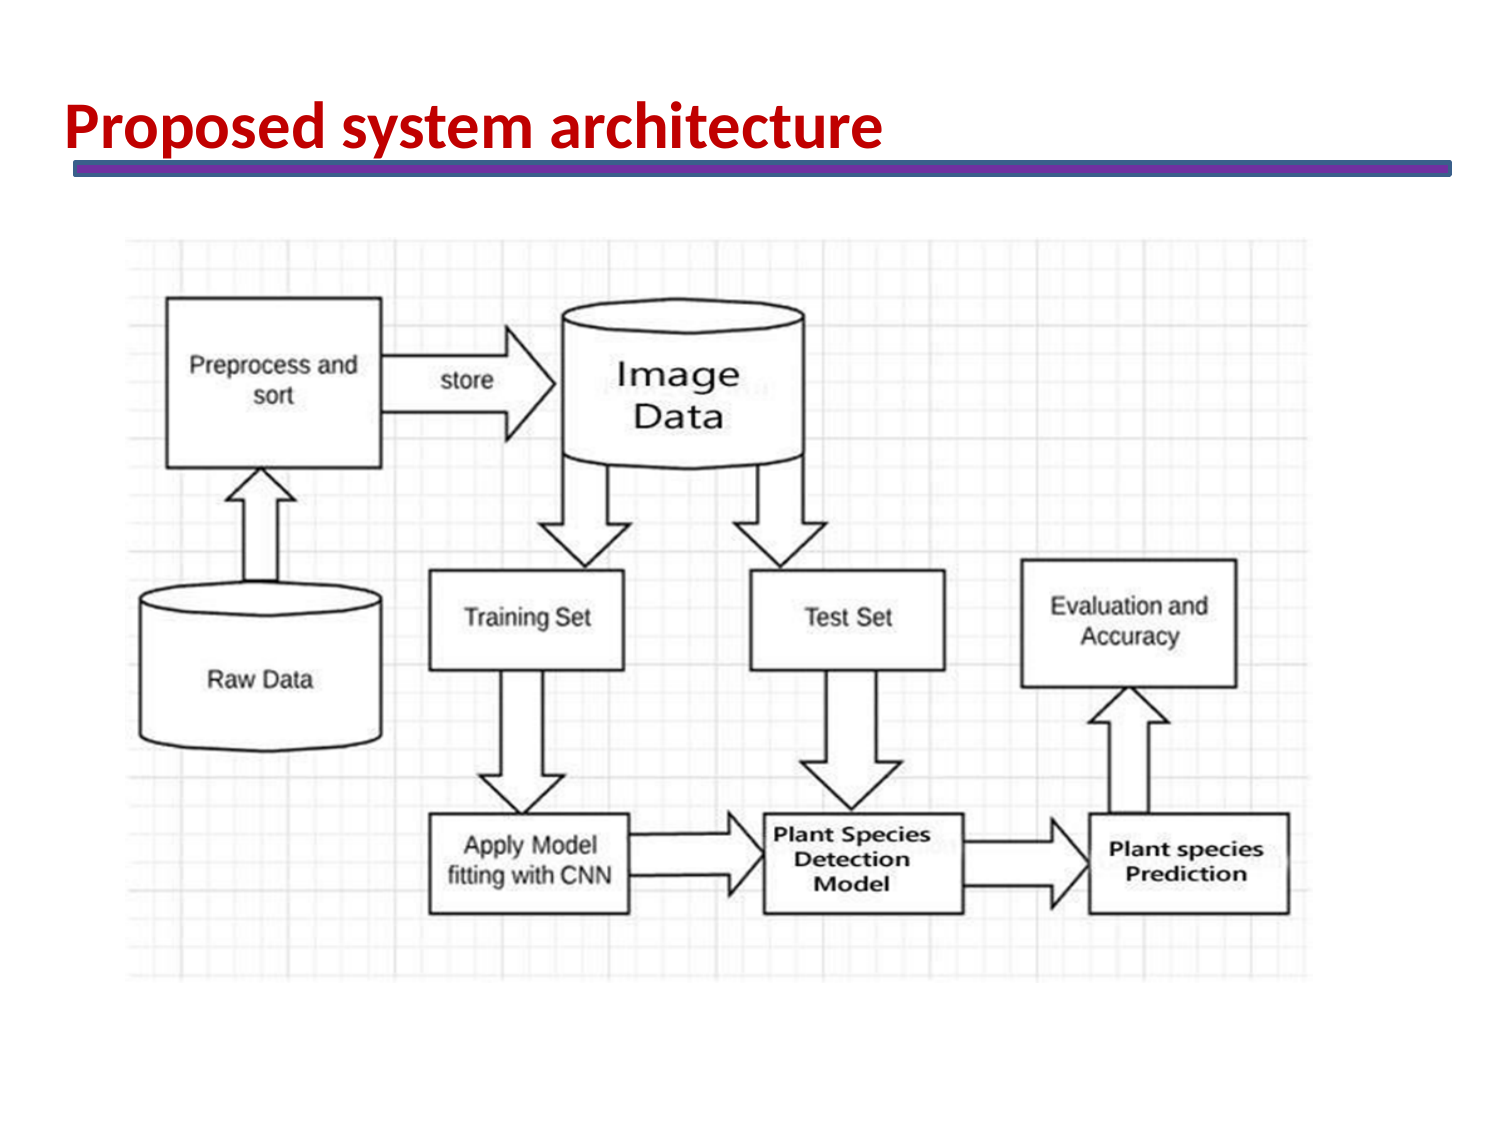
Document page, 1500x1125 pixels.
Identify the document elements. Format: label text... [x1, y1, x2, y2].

text_box [75, 162, 1450, 175]
picture [124, 237, 1313, 983]
text_box Proposed system architecture [49, 74, 1013, 170]
